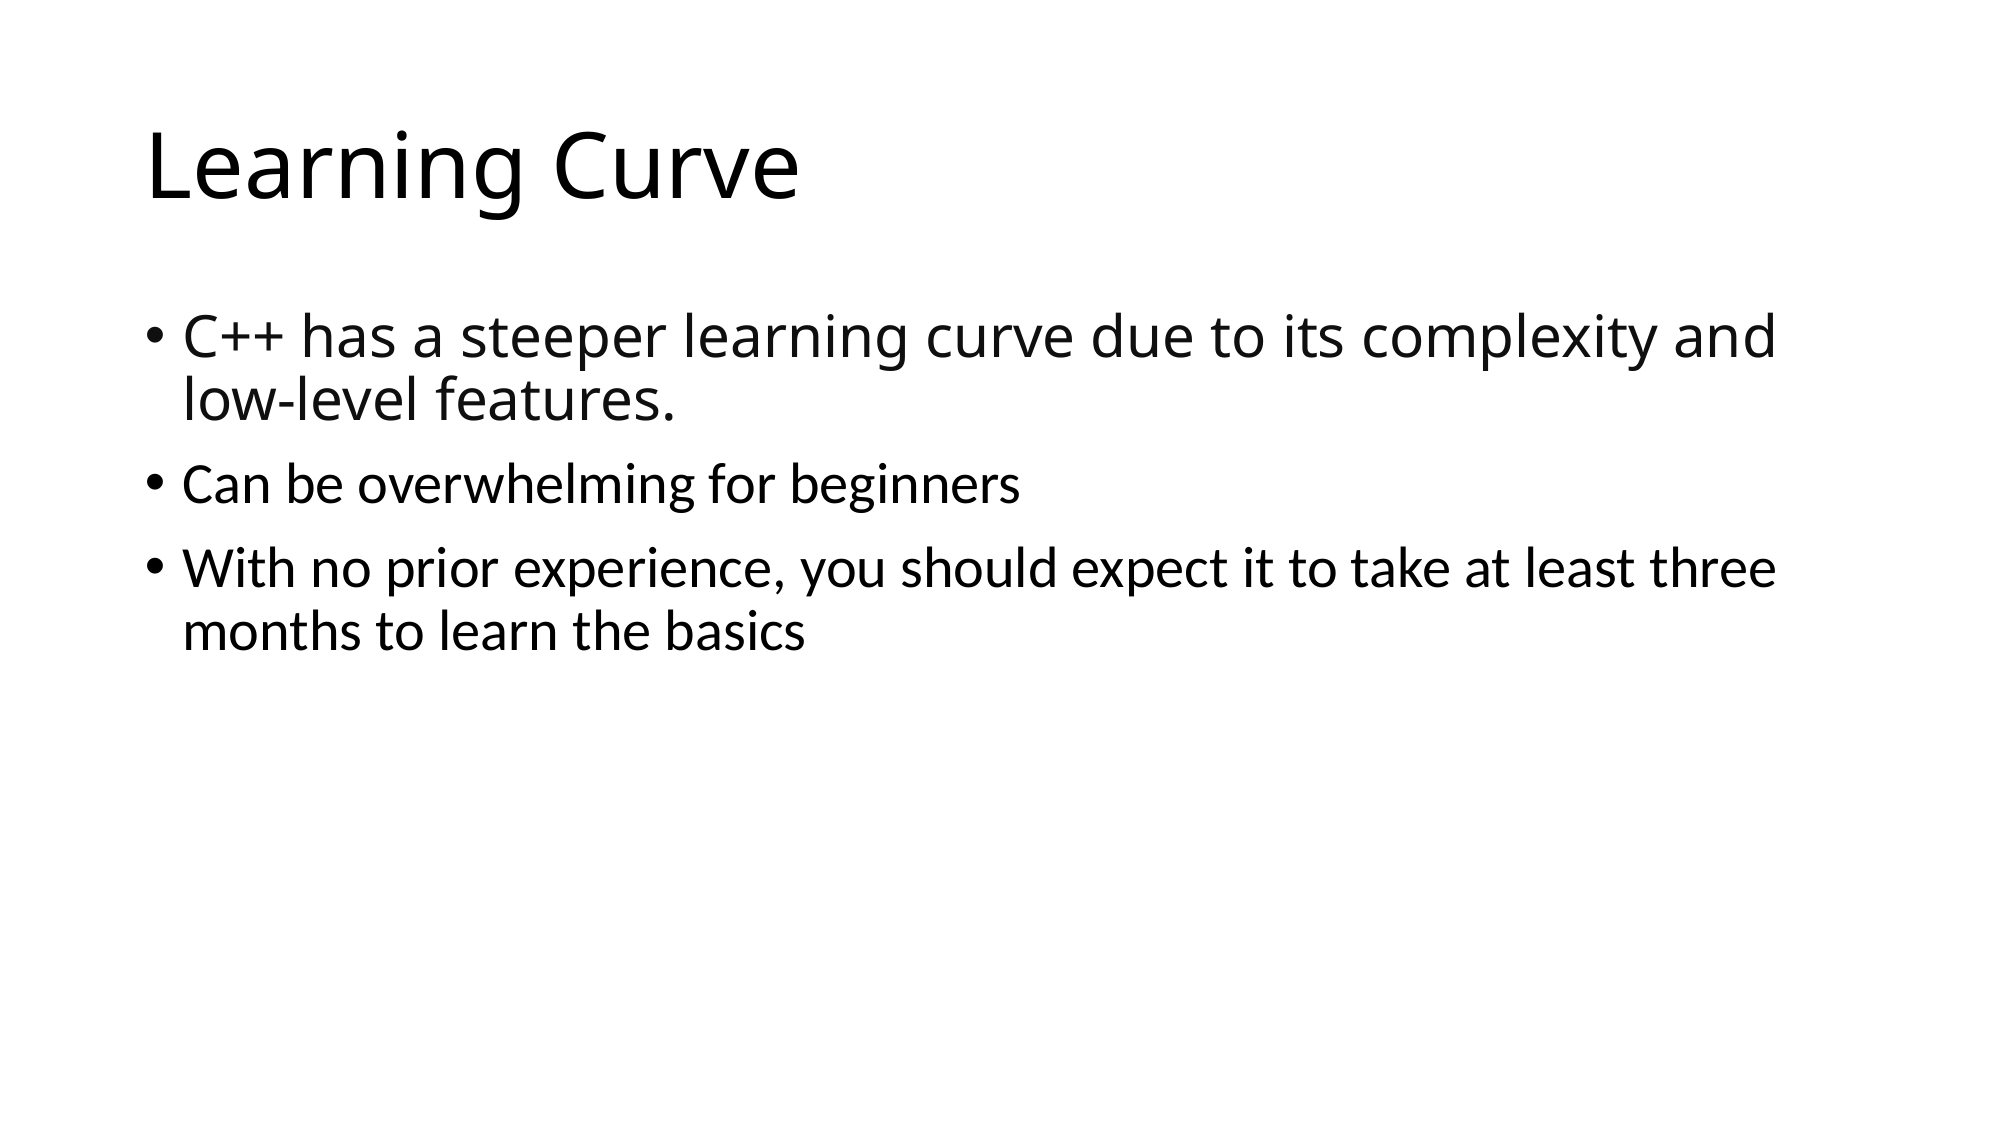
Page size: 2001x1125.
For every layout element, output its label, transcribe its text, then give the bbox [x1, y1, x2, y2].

title Learning Curve [136, 59, 1863, 278]
list C++ has a steeper learning curve due to its complexity and low-level features. Can be overwhelming for beginners With no prior experience, you should expect it to take at least three months to learn the basics [136, 298, 1863, 1014]
